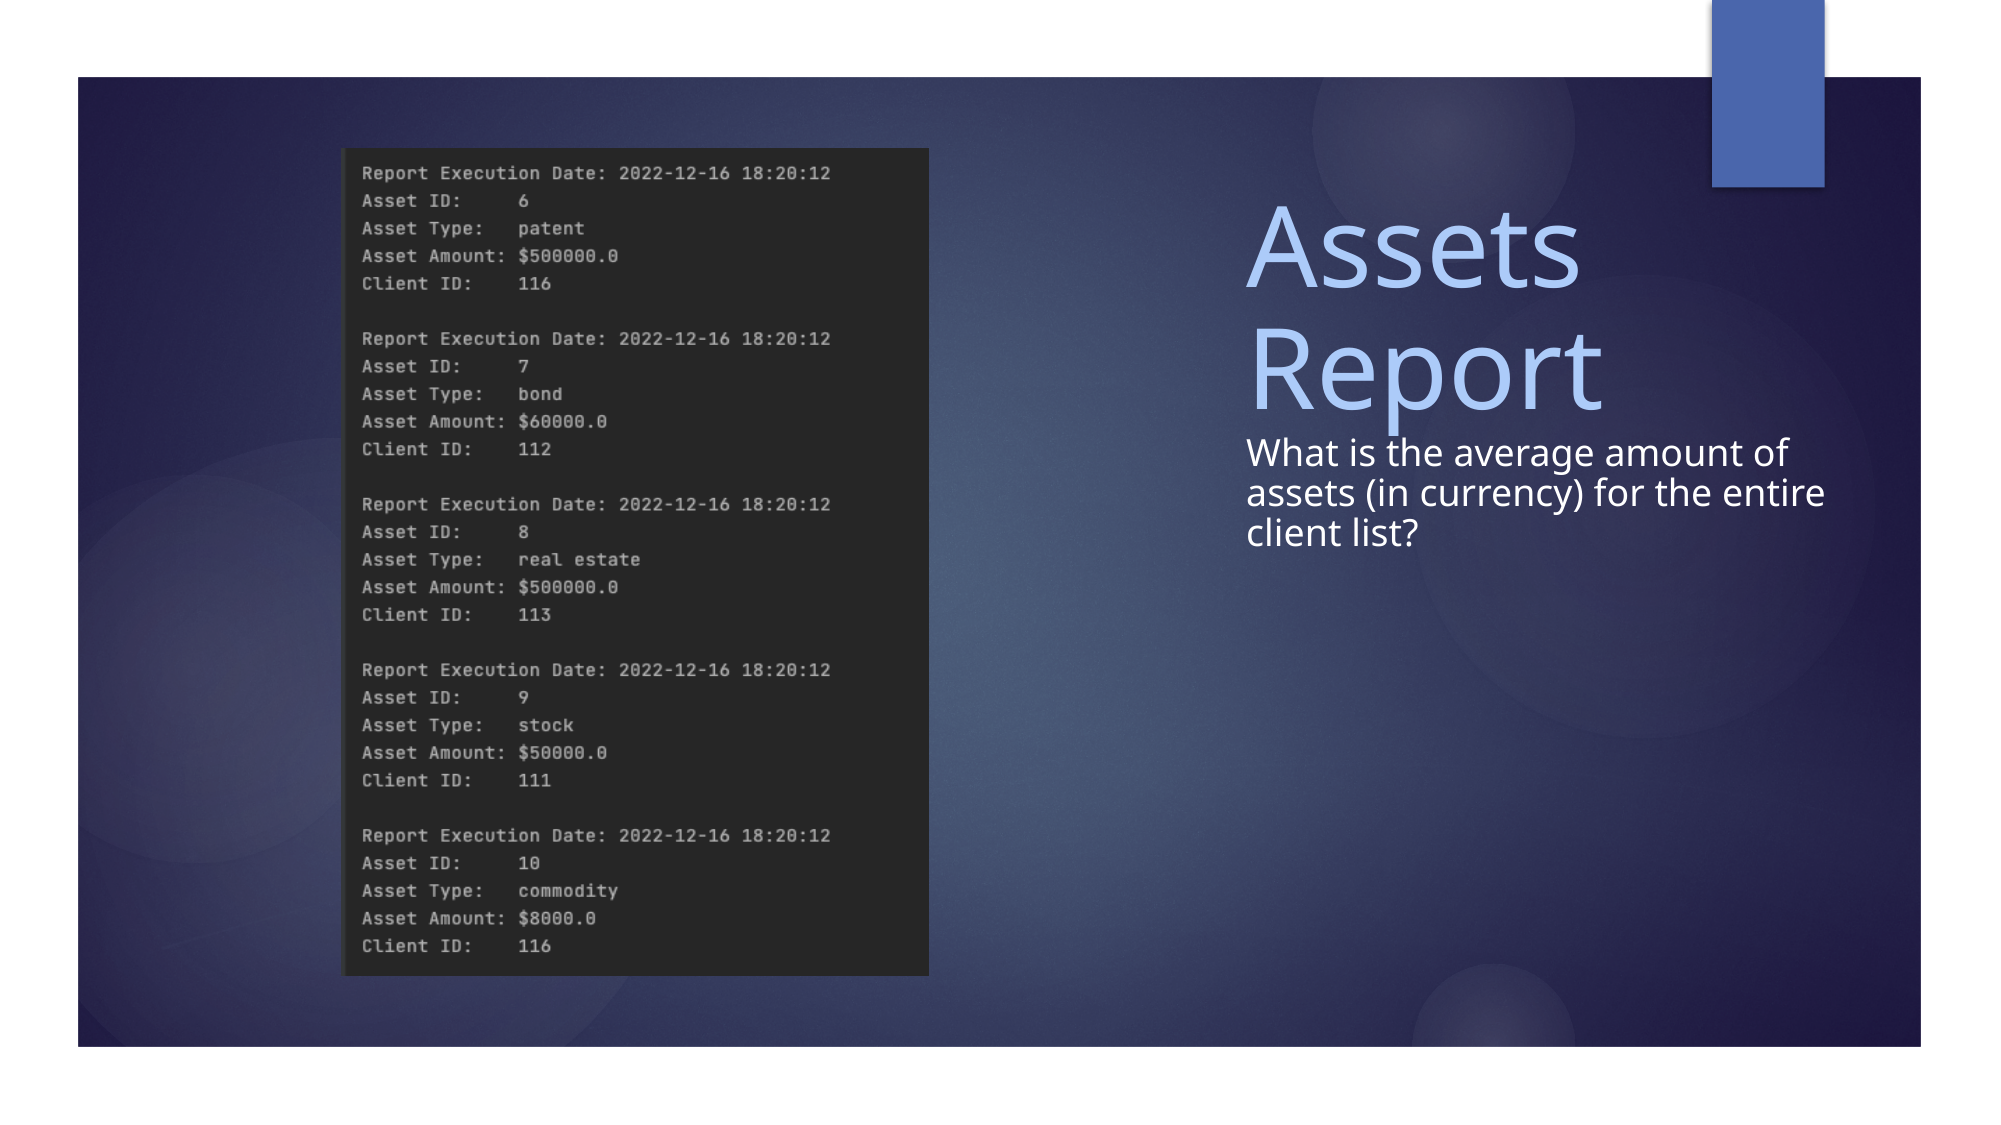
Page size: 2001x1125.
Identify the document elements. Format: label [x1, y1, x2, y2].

list [340, 148, 929, 977]
text_box [0, 0, 2000, 1125]
